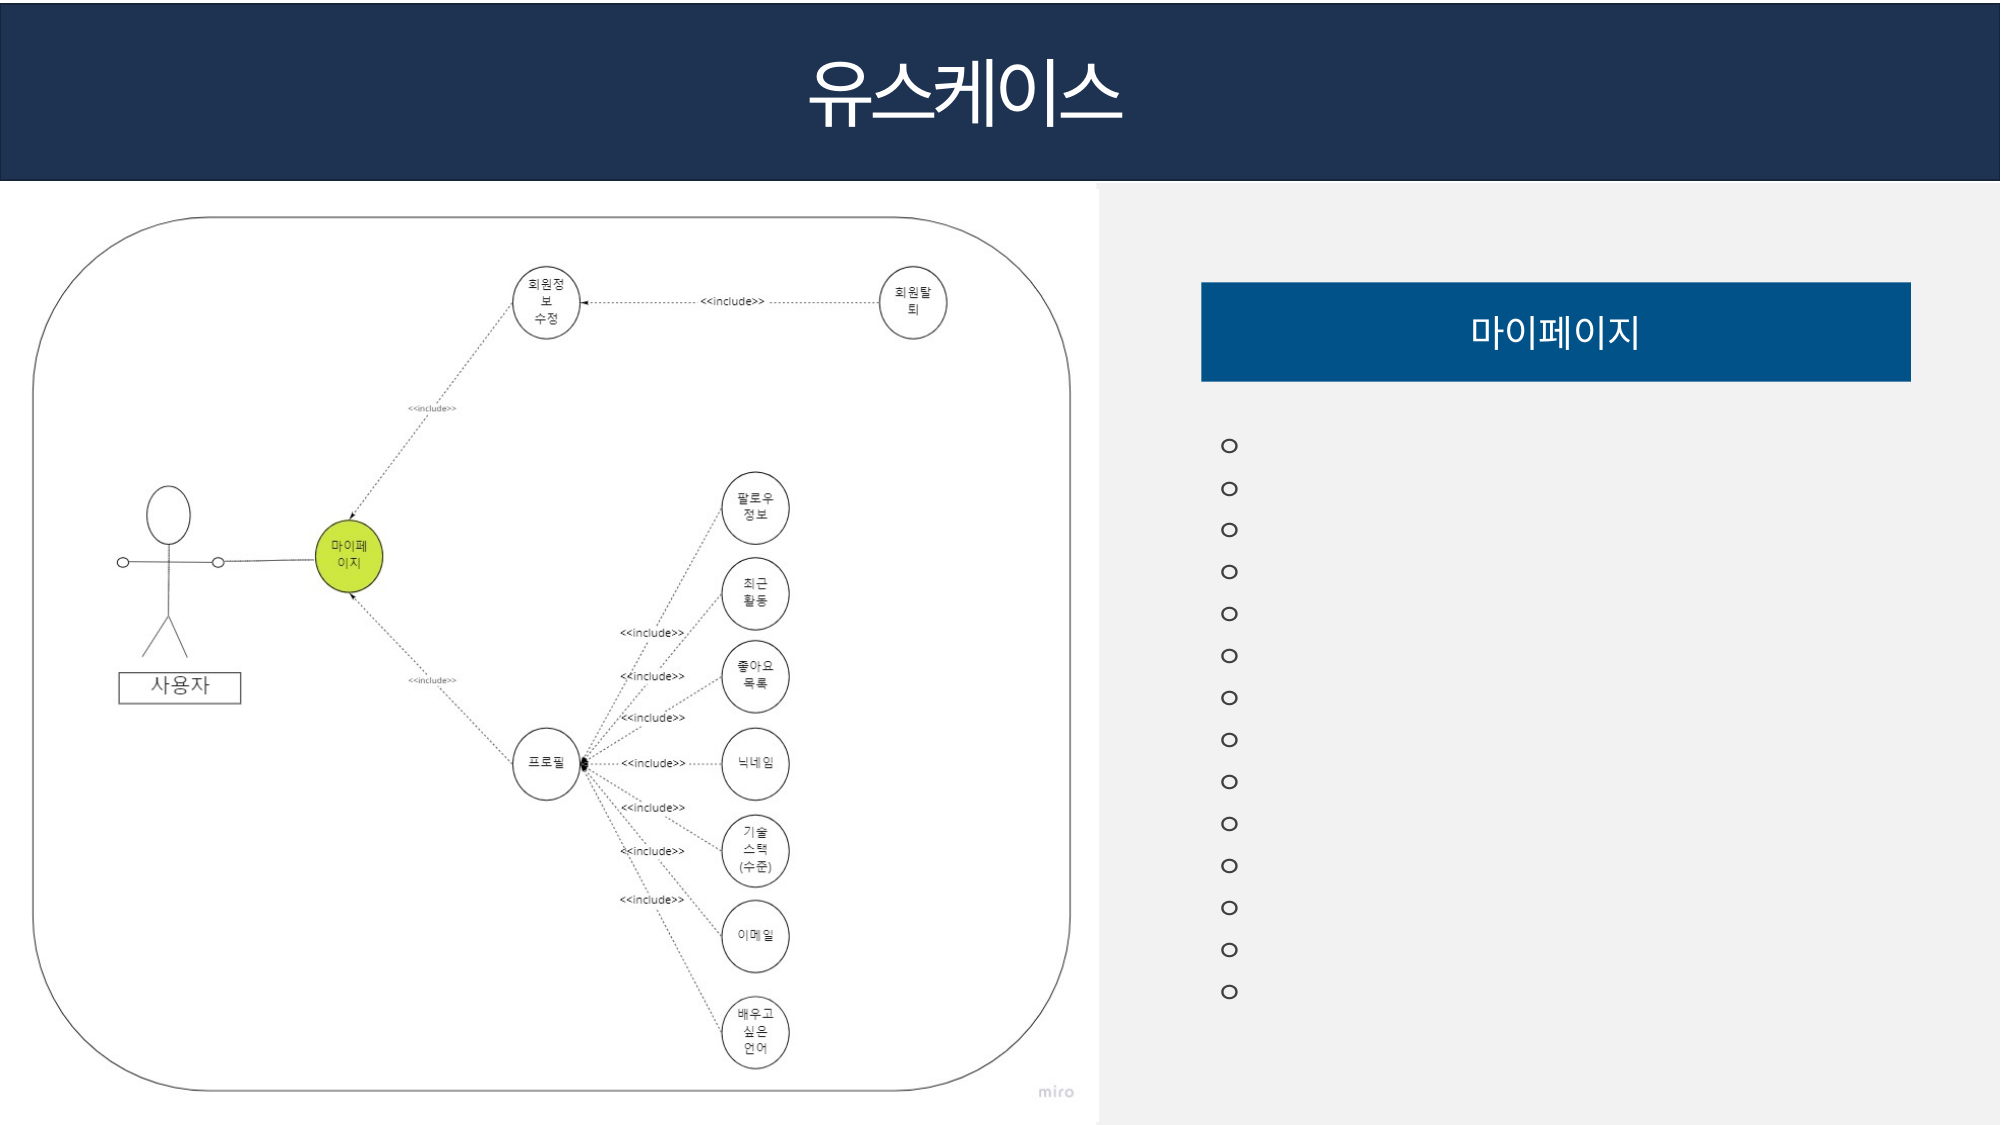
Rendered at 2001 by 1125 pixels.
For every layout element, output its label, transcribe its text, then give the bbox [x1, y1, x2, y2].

text_box 마이페이지 [1200, 281, 1912, 383]
text_box ㅇ ㅇ ㅇ ㅇ ㅇ ㅇ ㅇ ㅇ ㅇ ㅇ ㅇ ㅇ ㅇ ㅇ [1201, 414, 1911, 1017]
picture [0, 189, 1099, 1122]
text_box [1095, 182, 2000, 1125]
text_box [0, 3, 2000, 181]
text_box 유스케이스 [791, 38, 1142, 144]
